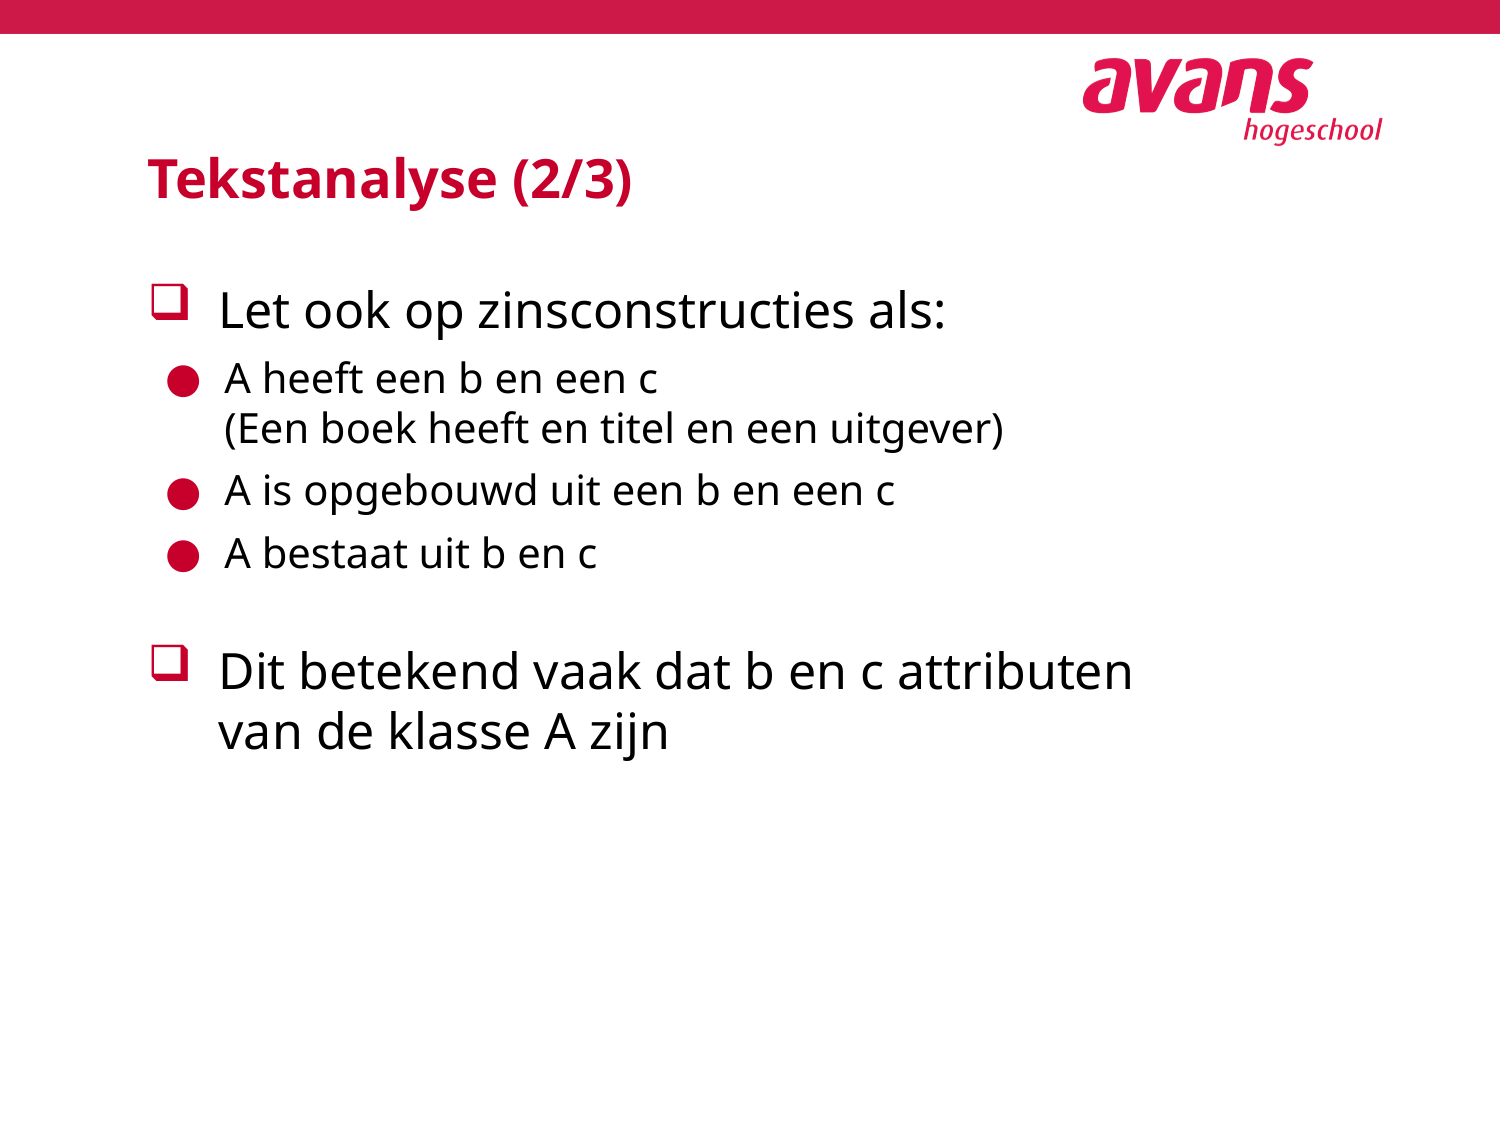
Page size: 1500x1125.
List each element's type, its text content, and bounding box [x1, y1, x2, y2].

list Let ook op zinsconstructies als: A heeft een b en een c (Een boek heeft en titel en een uitgever) A is opgebouwd uit een b en een c A bestaat uit b en c Dit betekend vaak dat b en c attributen van de klasse A zijn [147, 278, 1353, 1035]
picture [0, 0, 1500, 1125]
title Tekstanalyse (2/3) [147, 150, 1353, 209]
